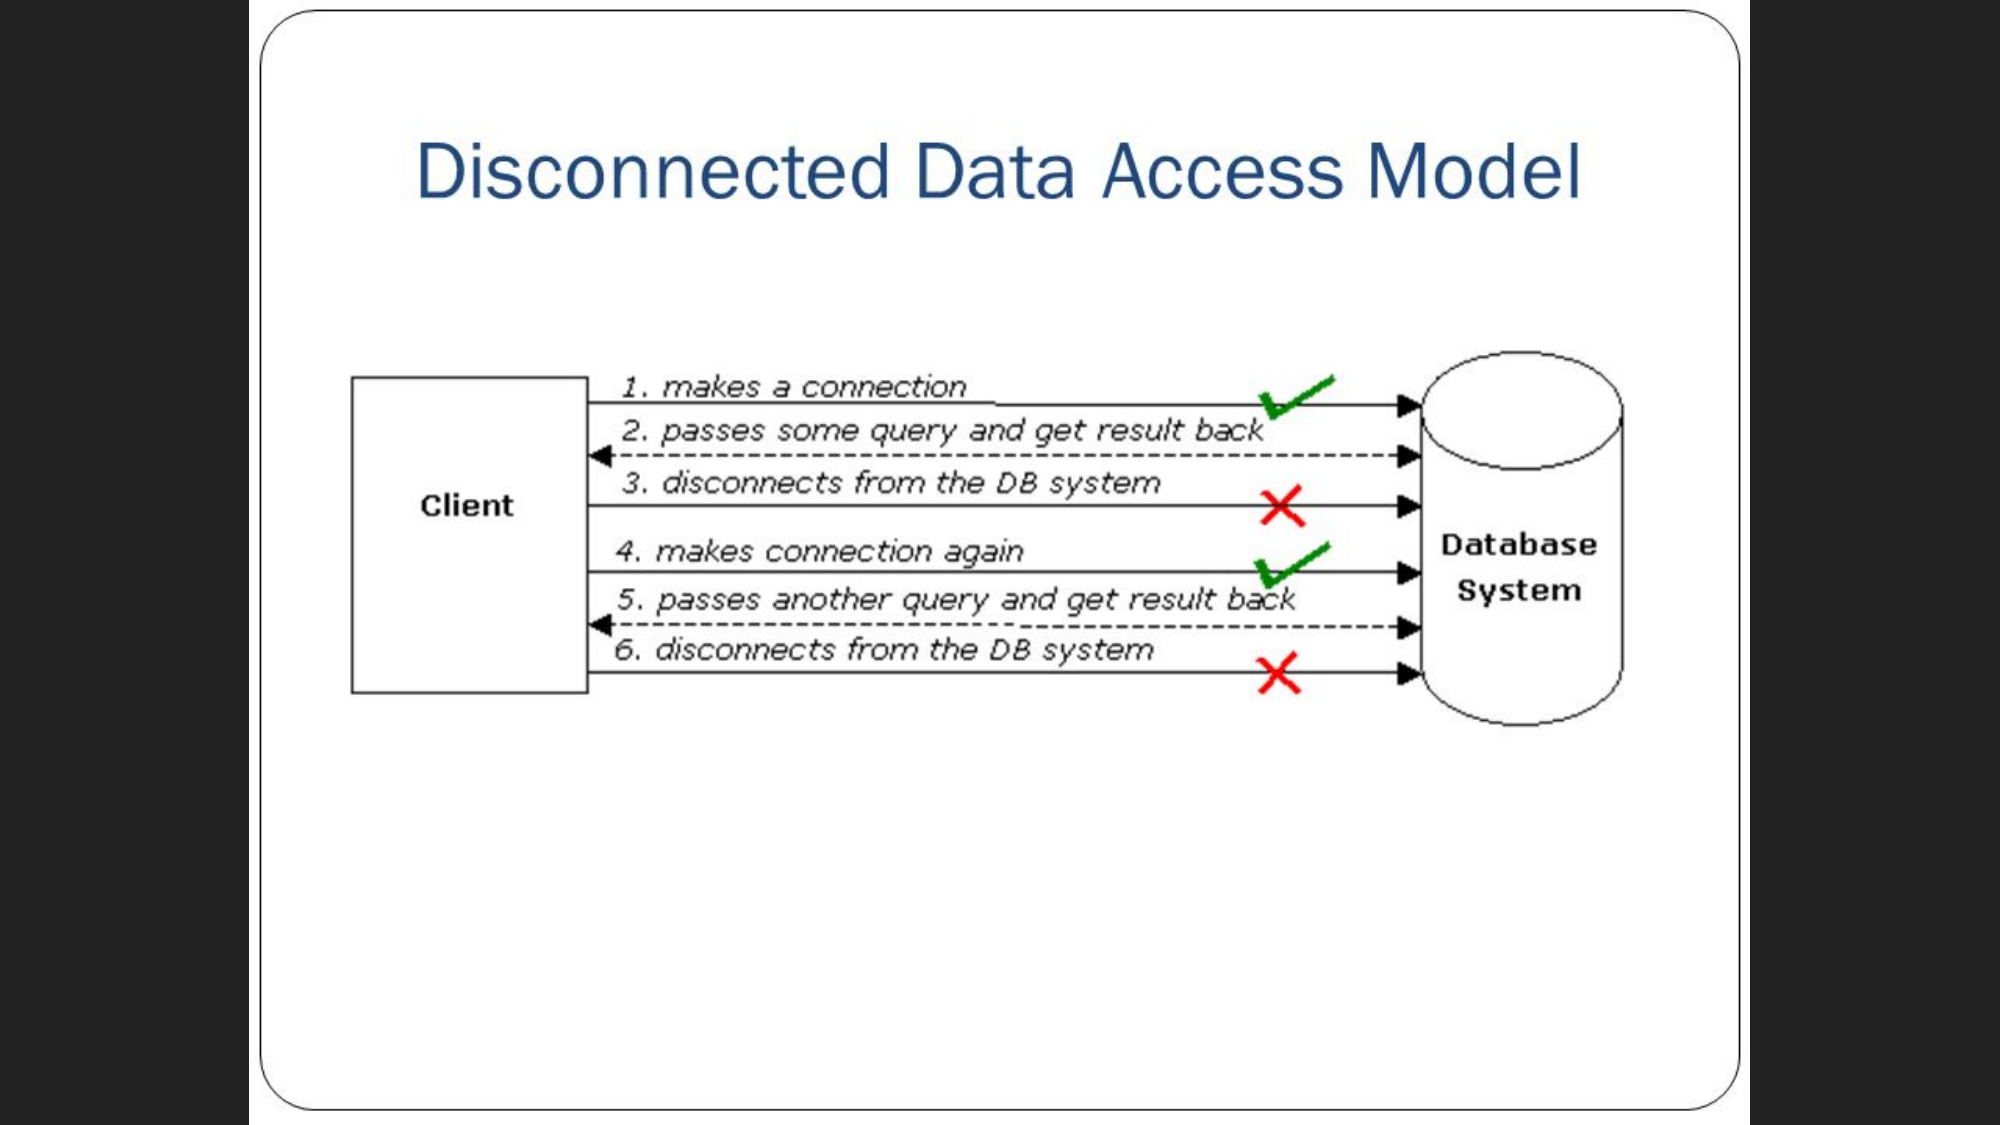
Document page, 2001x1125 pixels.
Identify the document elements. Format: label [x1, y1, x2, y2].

picture [249, 0, 1751, 1125]
